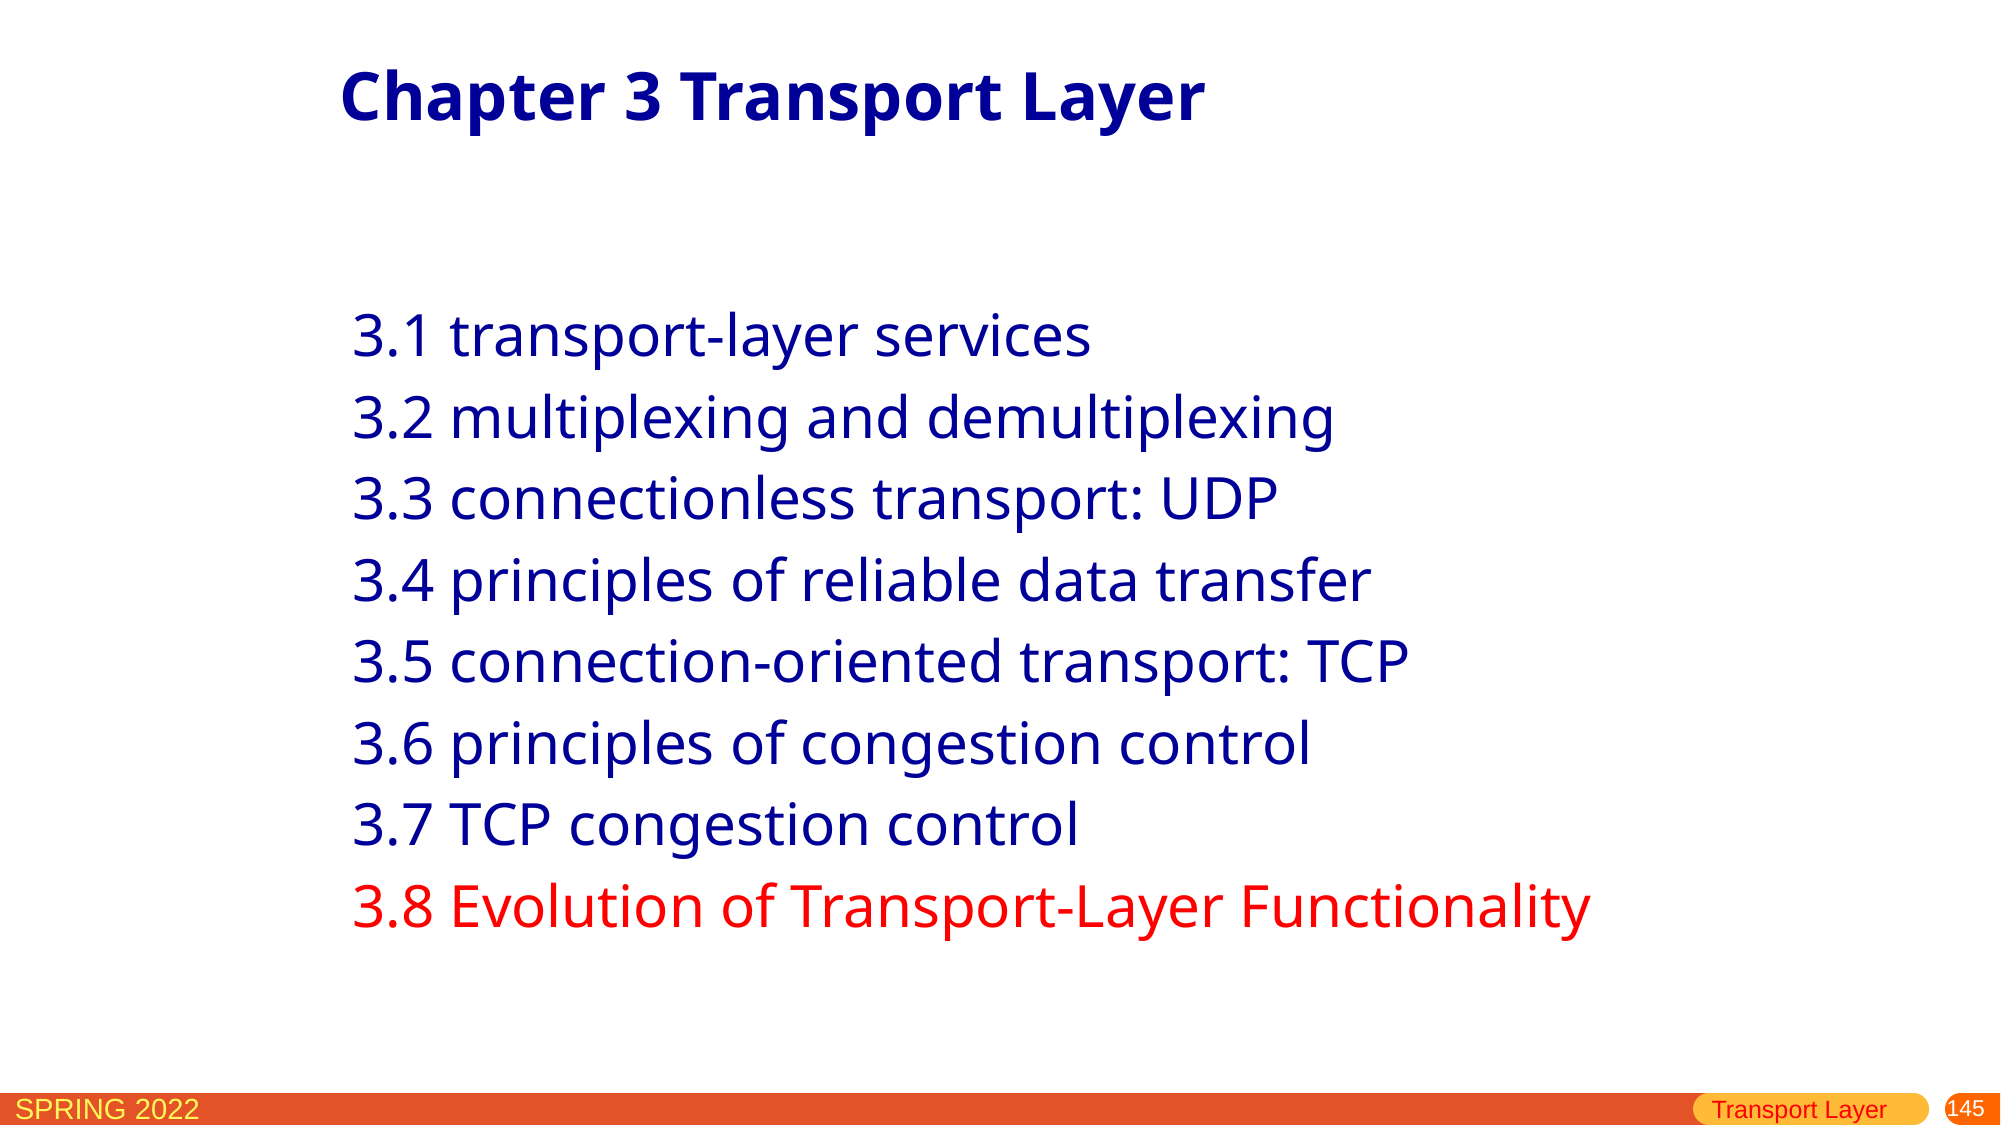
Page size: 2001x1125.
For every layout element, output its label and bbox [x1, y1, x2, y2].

text_box [324, 0, 1600, 188]
text_box [1696, 1086, 2000, 1125]
list [337, 290, 1850, 967]
